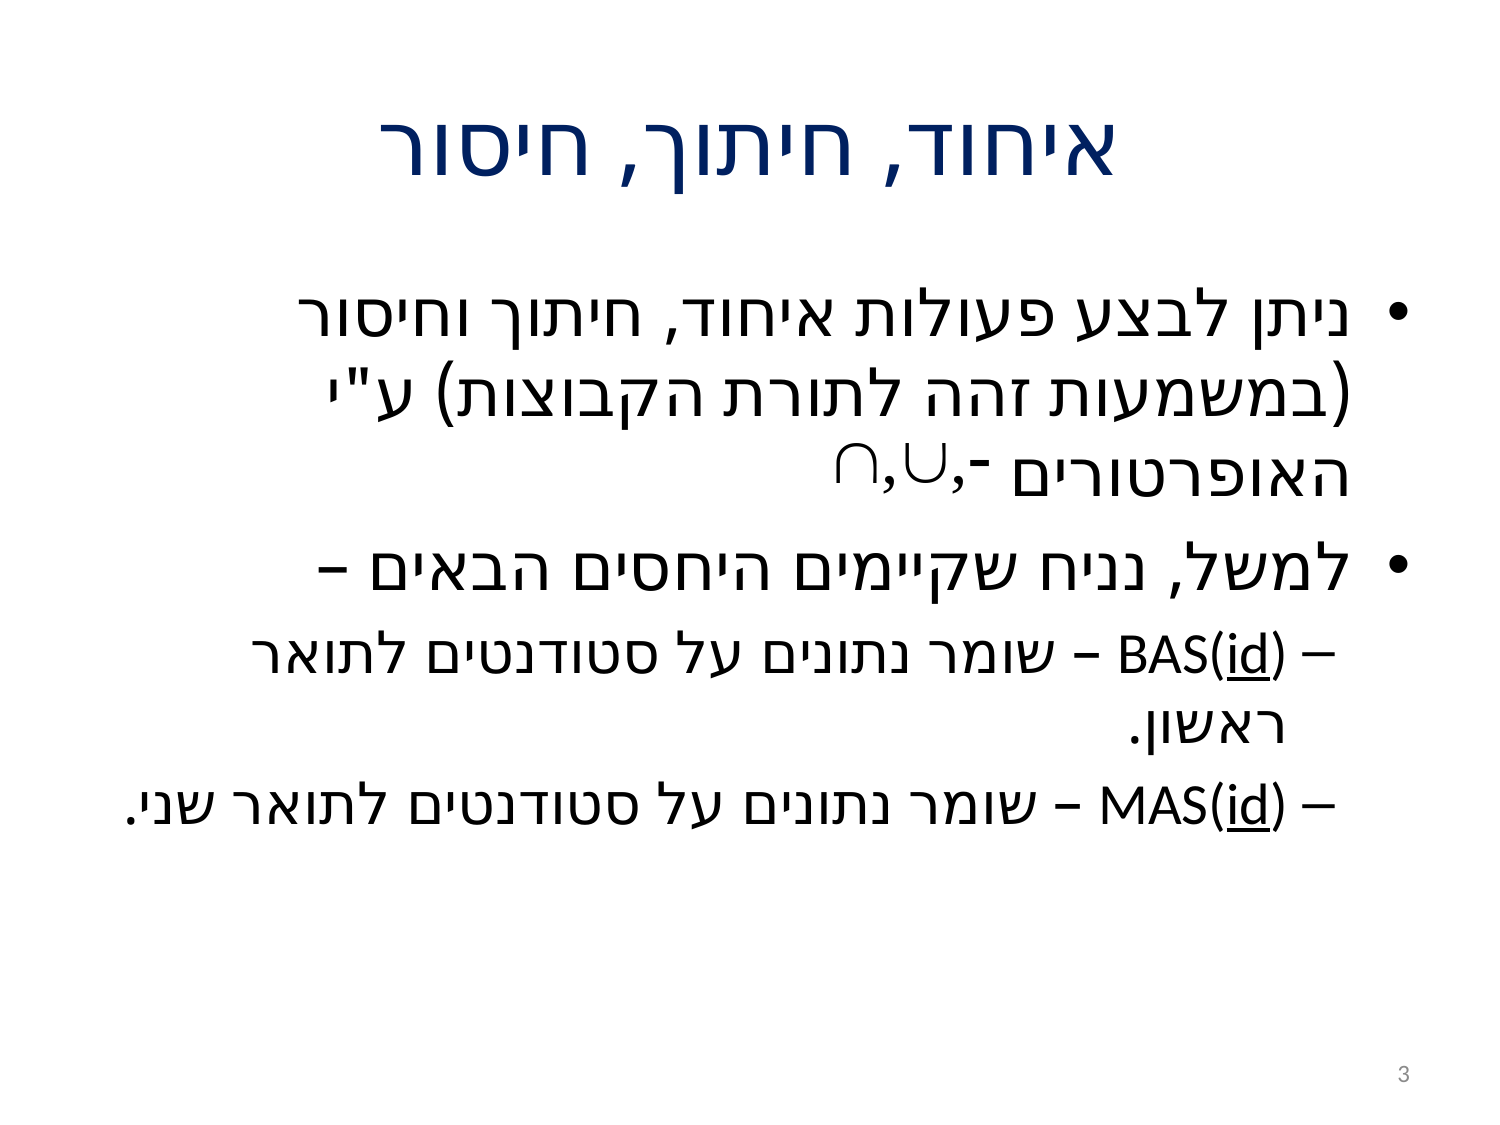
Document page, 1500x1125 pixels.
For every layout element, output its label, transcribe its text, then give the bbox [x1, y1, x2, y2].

list ניתן לבצע פעולות איחוד, חיתוך וחיסור (במשמעות זהה לתורת הקבוצות) ע"י האופרטורים למשל, נניח שקיימים היחסים הבאים – BAS(id) – שומר נתונים על סטודנטים לתואר ראשון. MAS(id) – שומר נתונים על סטודנטים לתואר שני. [75, 262, 1425, 1005]
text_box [819, 437, 1017, 513]
title איחוד, חיתוך, חיסור [75, 45, 1425, 233]
slide_number 3 [1074, 1042, 1425, 1103]
